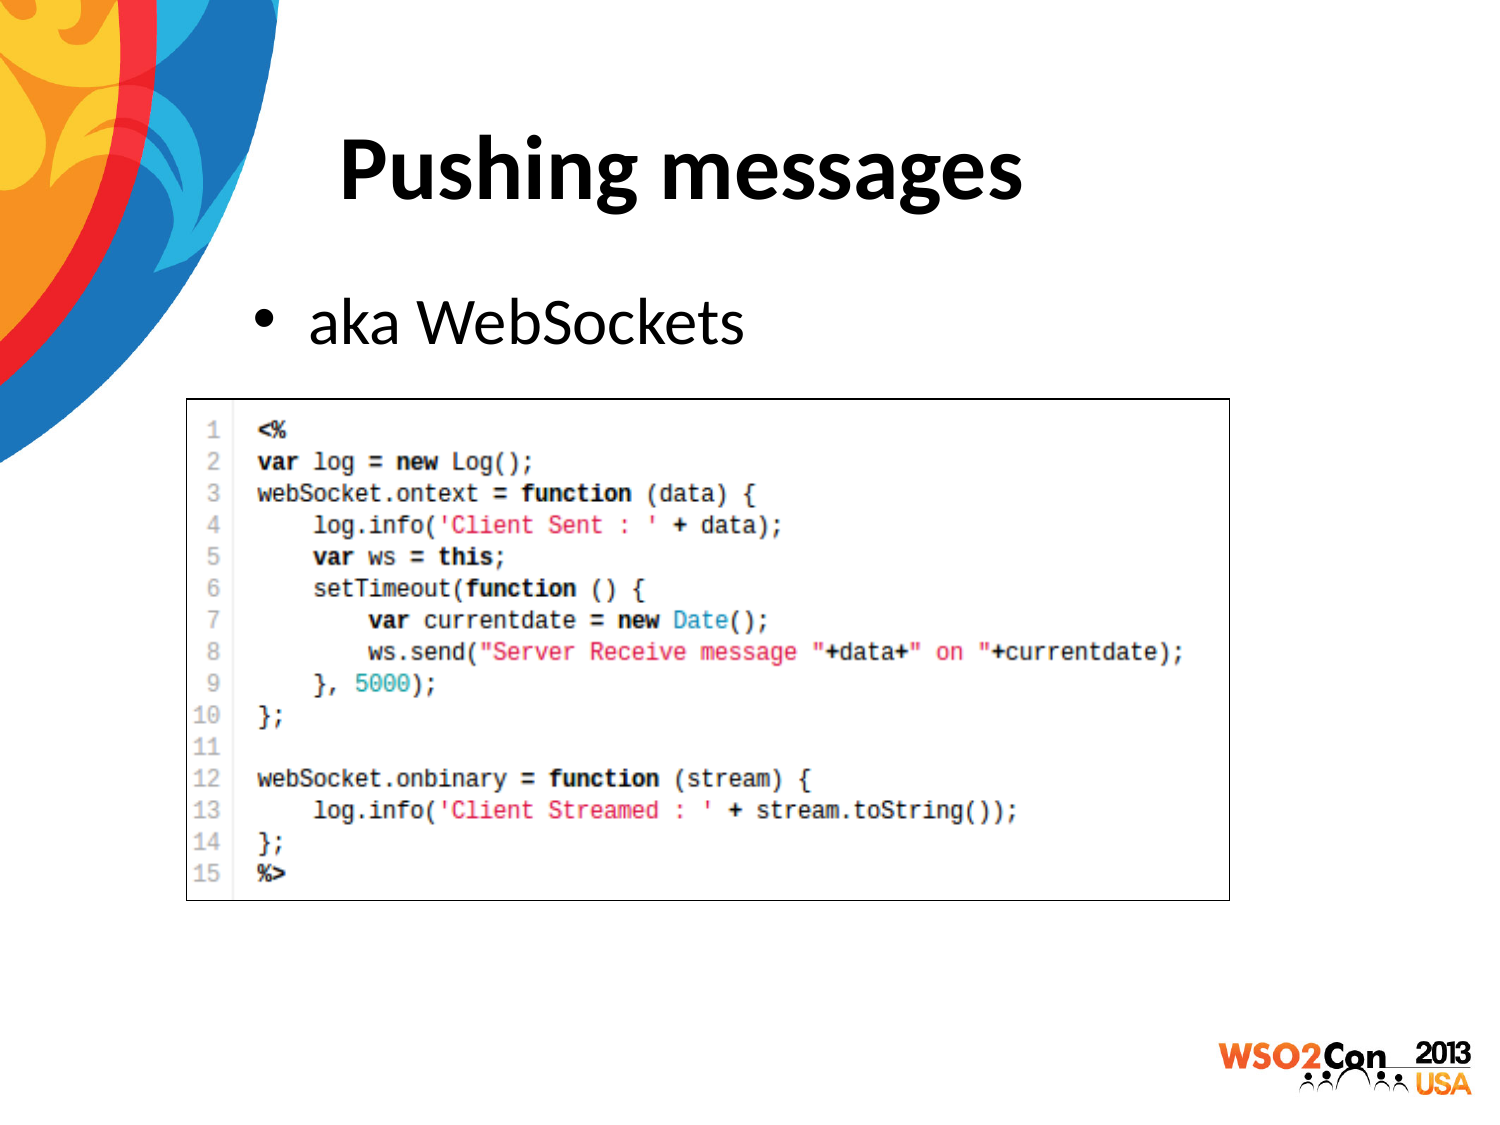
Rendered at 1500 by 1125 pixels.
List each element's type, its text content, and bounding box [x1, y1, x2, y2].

list aka WebSockets [237, 262, 1425, 1078]
picture [0, 0, 1500, 1125]
title Pushing messages [324, 45, 1425, 233]
